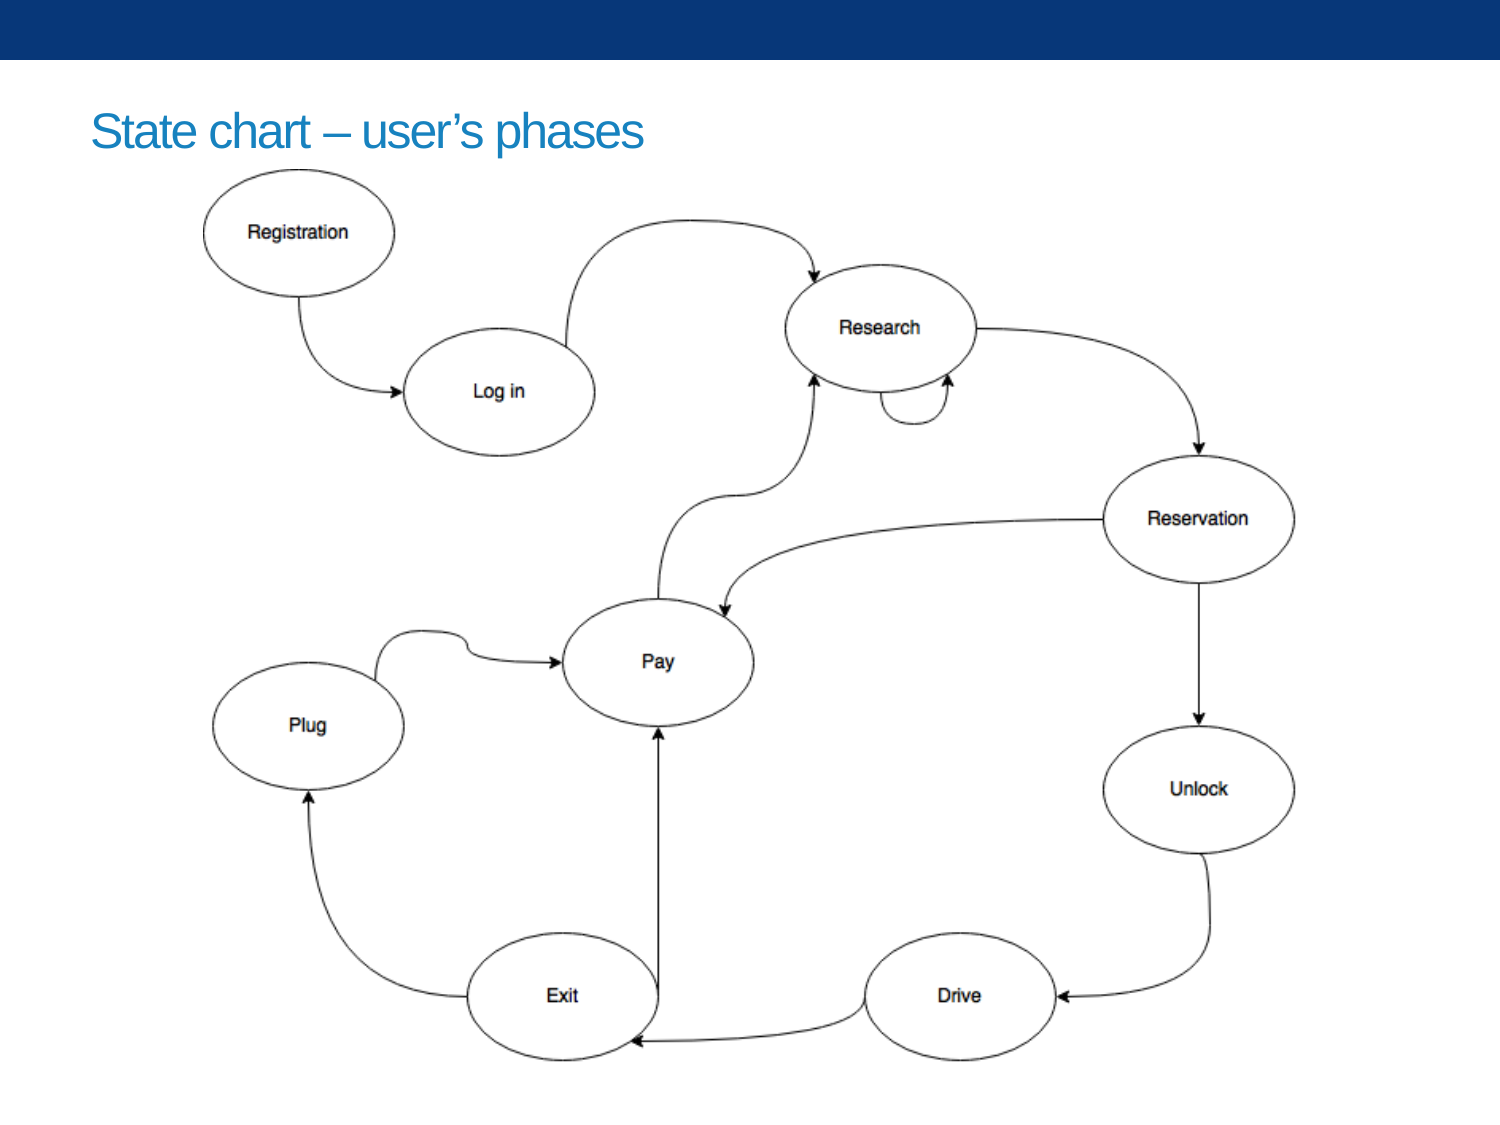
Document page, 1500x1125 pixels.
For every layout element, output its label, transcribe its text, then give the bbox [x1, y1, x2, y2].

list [203, 169, 1297, 1063]
title State chart – user’s phases [75, 87, 1425, 170]
